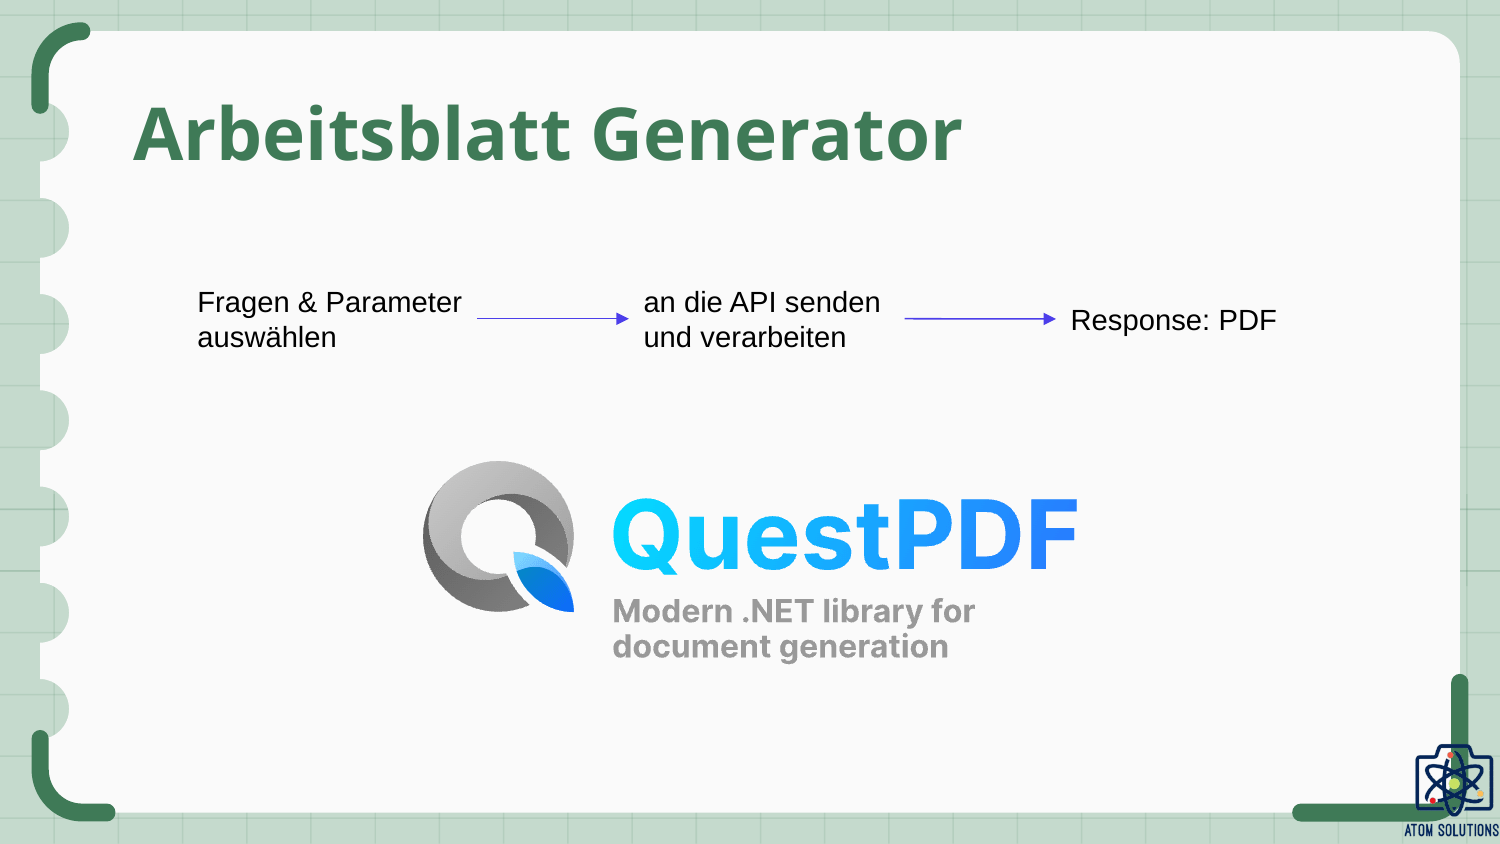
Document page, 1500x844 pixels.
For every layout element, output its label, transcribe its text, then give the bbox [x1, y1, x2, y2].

picture [1399, 742, 1500, 841]
text_box Response: PDF [1055, 294, 1293, 344]
text_box an die API senden und verarbeiten [628, 276, 905, 362]
title Arbeitsblatt Generator [118, 72, 1383, 167]
text_box Fragen & Parameter auswählen [182, 276, 478, 362]
picture [422, 461, 1077, 666]
